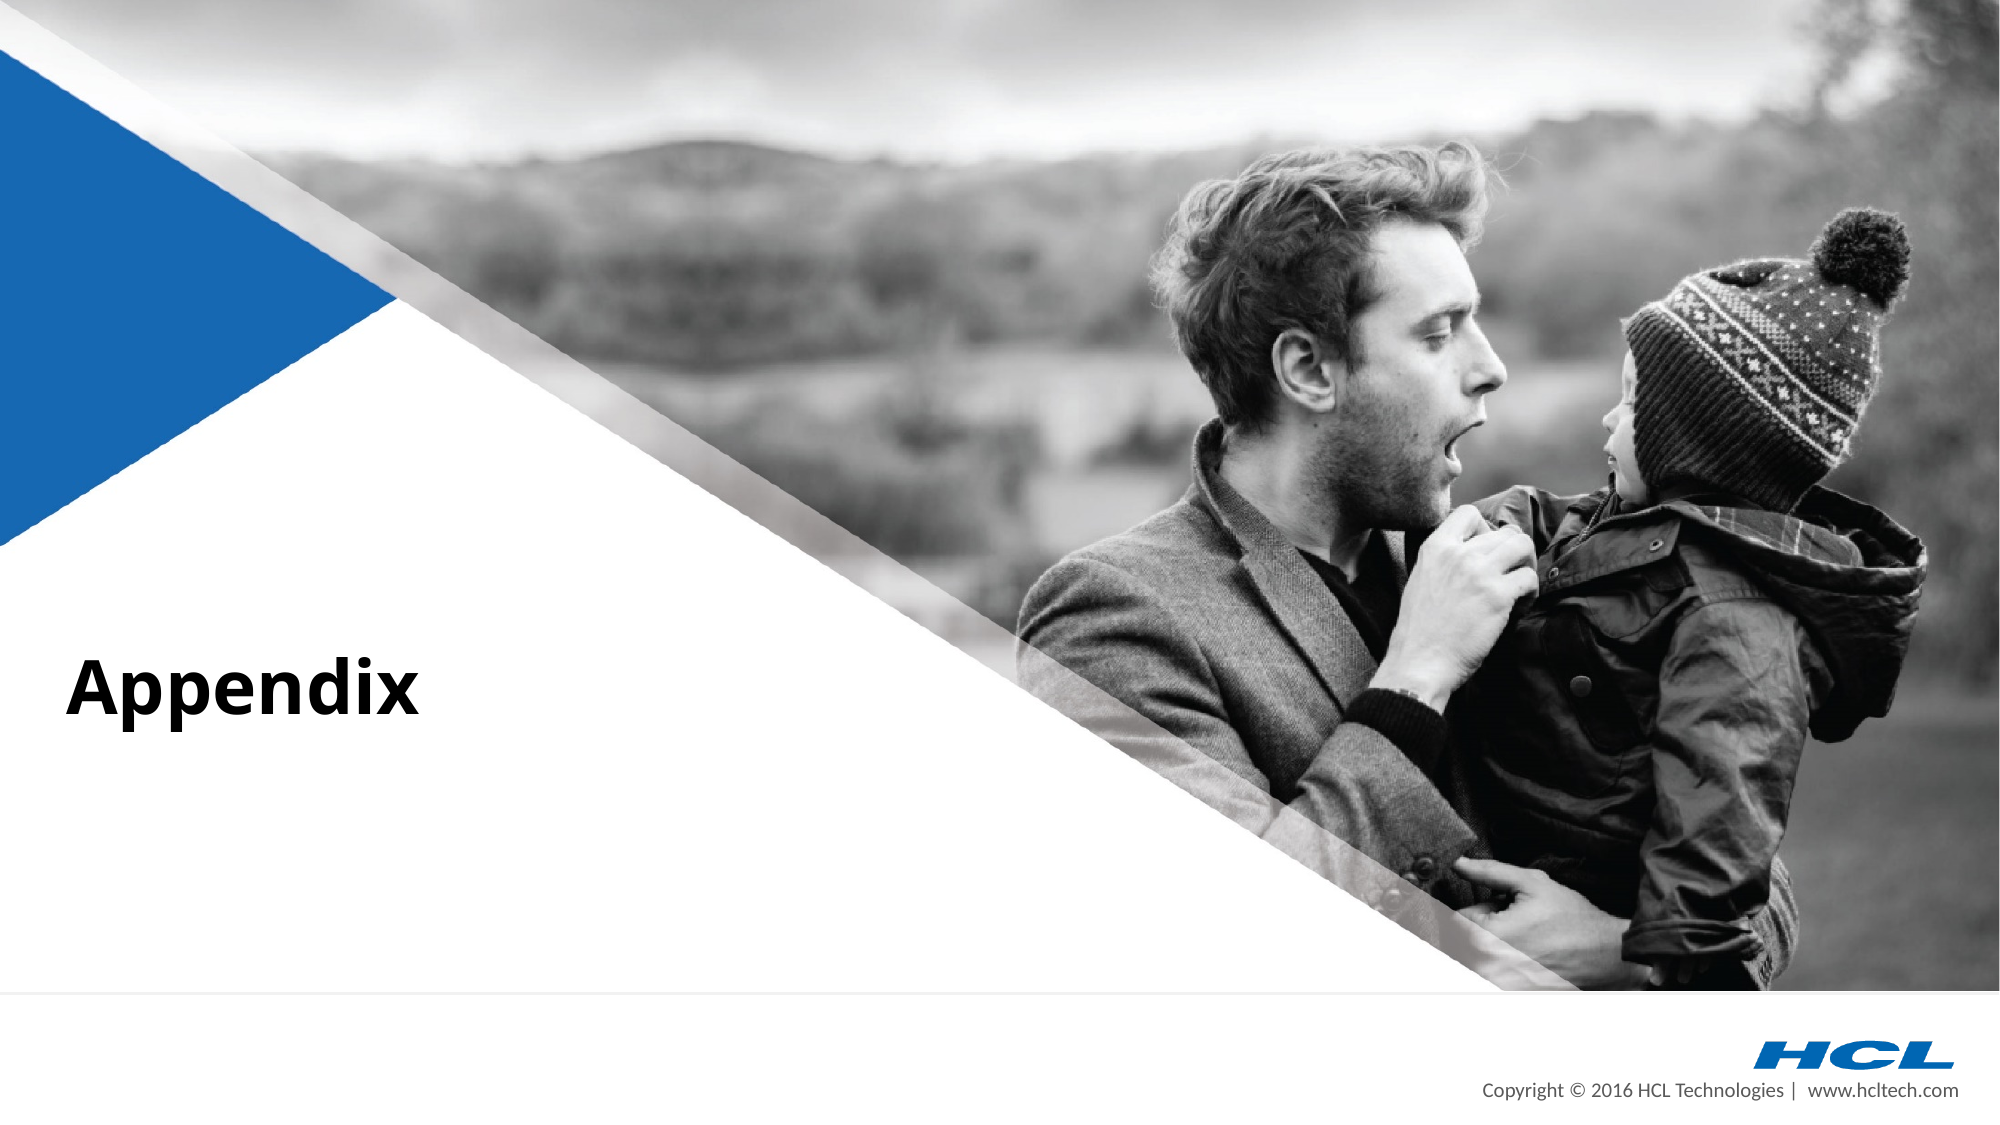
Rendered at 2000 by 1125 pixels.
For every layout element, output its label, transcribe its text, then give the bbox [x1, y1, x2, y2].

picture [0, 0, 2000, 991]
picture [1745, 1031, 1967, 1082]
title Appendix [65, 616, 636, 719]
